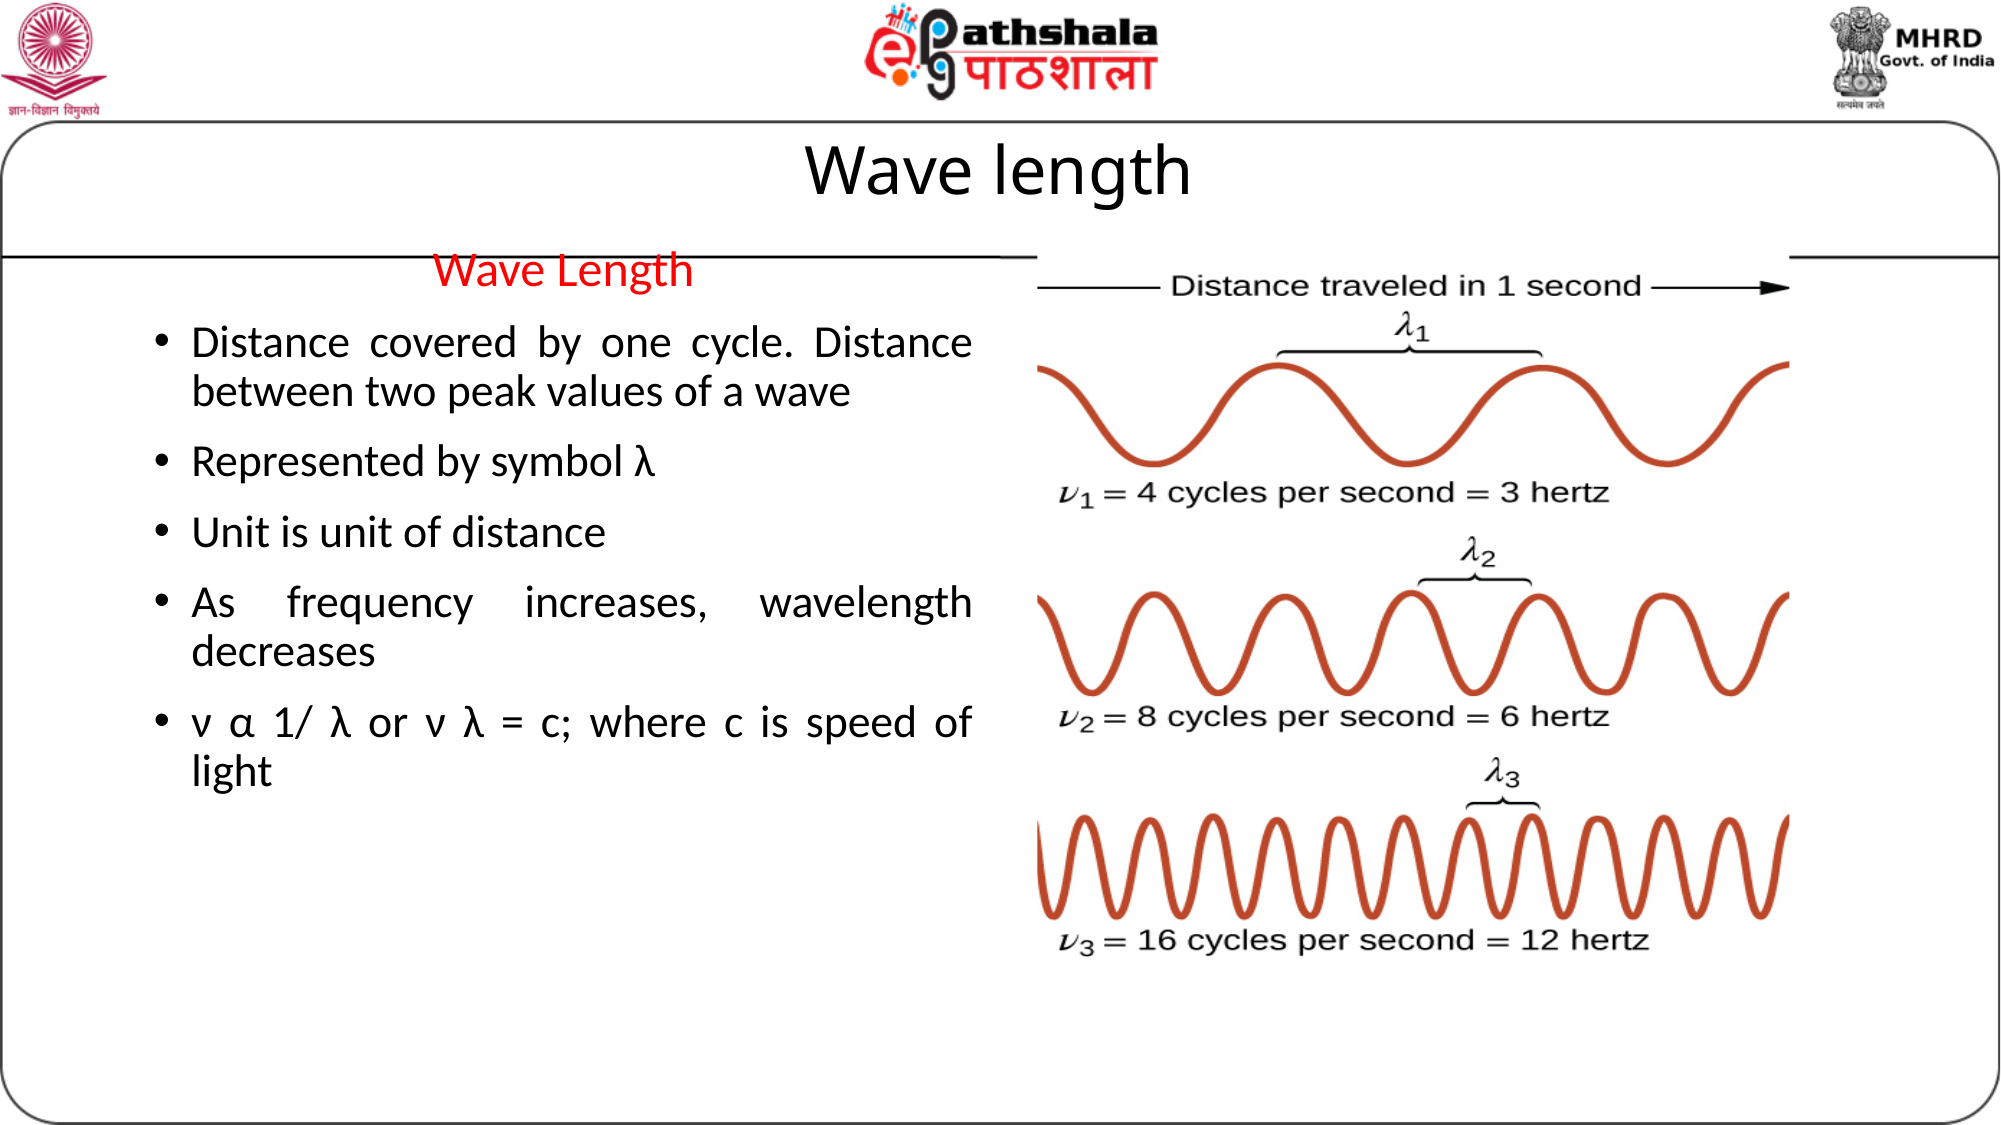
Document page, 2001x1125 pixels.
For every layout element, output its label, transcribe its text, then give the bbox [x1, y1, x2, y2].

picture [0, 0, 2001, 1125]
title Wave length [137, 110, 1863, 236]
list Wave Length Distance covered by one cycle. Distance between two peak values of a wave Represented by symbol λ Unit is unit of distance As frequency increases, wavelength decreases ν α 1/ λ or ν λ = c; where c is speed of light [138, 235, 989, 950]
